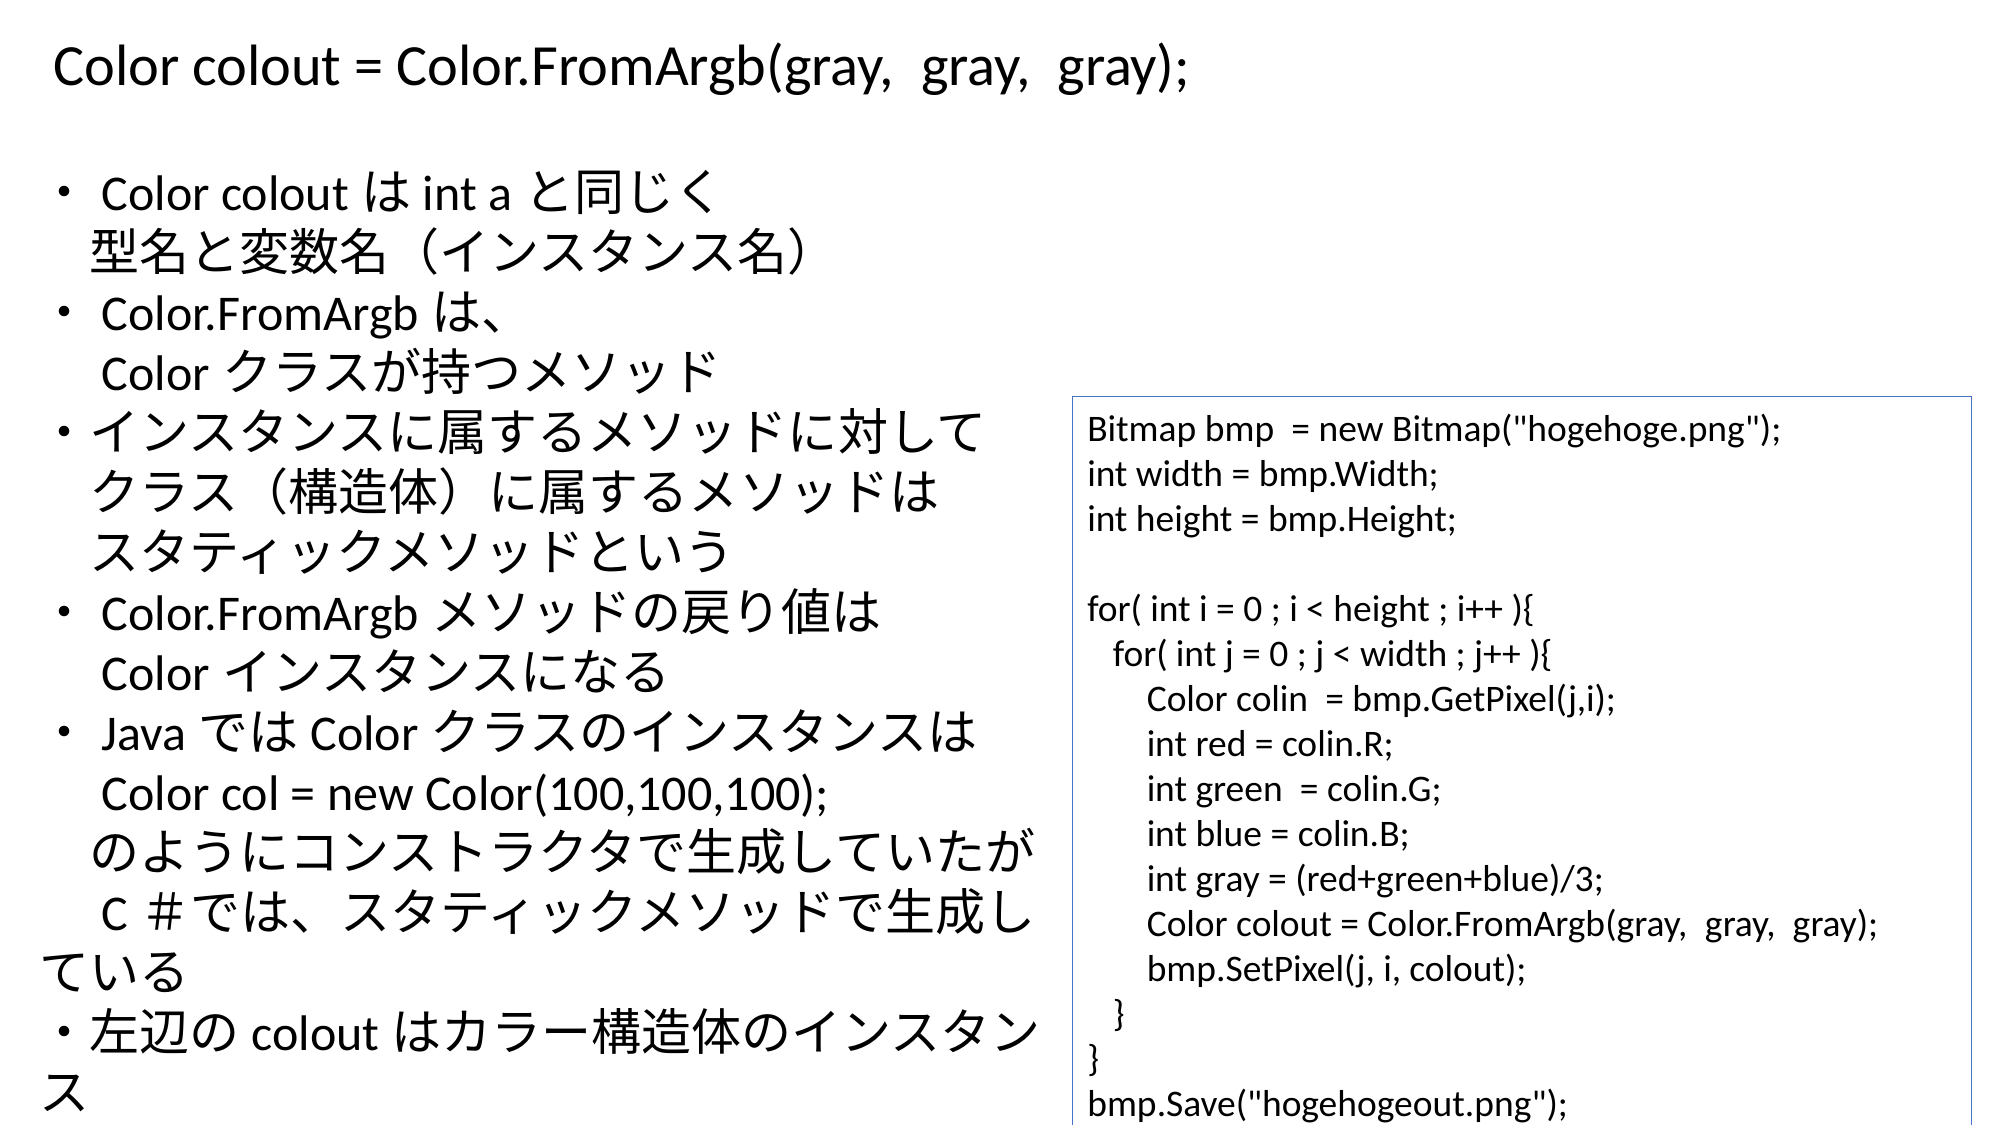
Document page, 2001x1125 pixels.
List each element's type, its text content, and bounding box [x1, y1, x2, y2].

text_box Color colout = Color.FromArgb(gray, gray, gray); [38, 19, 1670, 245]
text_box ・Color coloutはint aと同じく 型名と変数名（インスタンス名） ・Color.FromArgbは、 Colorクラスが持つメソッド ・インスタンスに属するメソッドに対して クラス（構造体）に属するメソッドは スタティックメソッドという ・Color.FromArgbメソッドの戻り値は Colorインスタンスになる ・JavaではColorクラスのインスタンスは Color col = new Color(100,100,100); のようにコンストラクタで生成していたが C＃では、スタティックメソッドで生成している ・左辺のcoloutはカラー構造体のインスタンス 右辺の戻り値もカラー構造体のインスタンス →型は一致 [24, 153, 1063, 1125]
text_box Bitmap bmp = new Bitmap("hogehoge.png"); int width = bmp.Width; int height = bmp.Height; for( int i = 0 ; i < height ; i++ ){ for( int j = 0 ; j < width ; j++ ){ Color colin = bmp.GetPixel(j,i); int red = colin.R; int green = colin.G; int blue = colin.B; int gray = (red+green+blue)/3; Color colout = Color.FromArgb(gray, gray, gray); bmp.SetPixel(j, i, colout); } } bmp.Save("hogehogeout.png"); [1072, 396, 1972, 1125]
